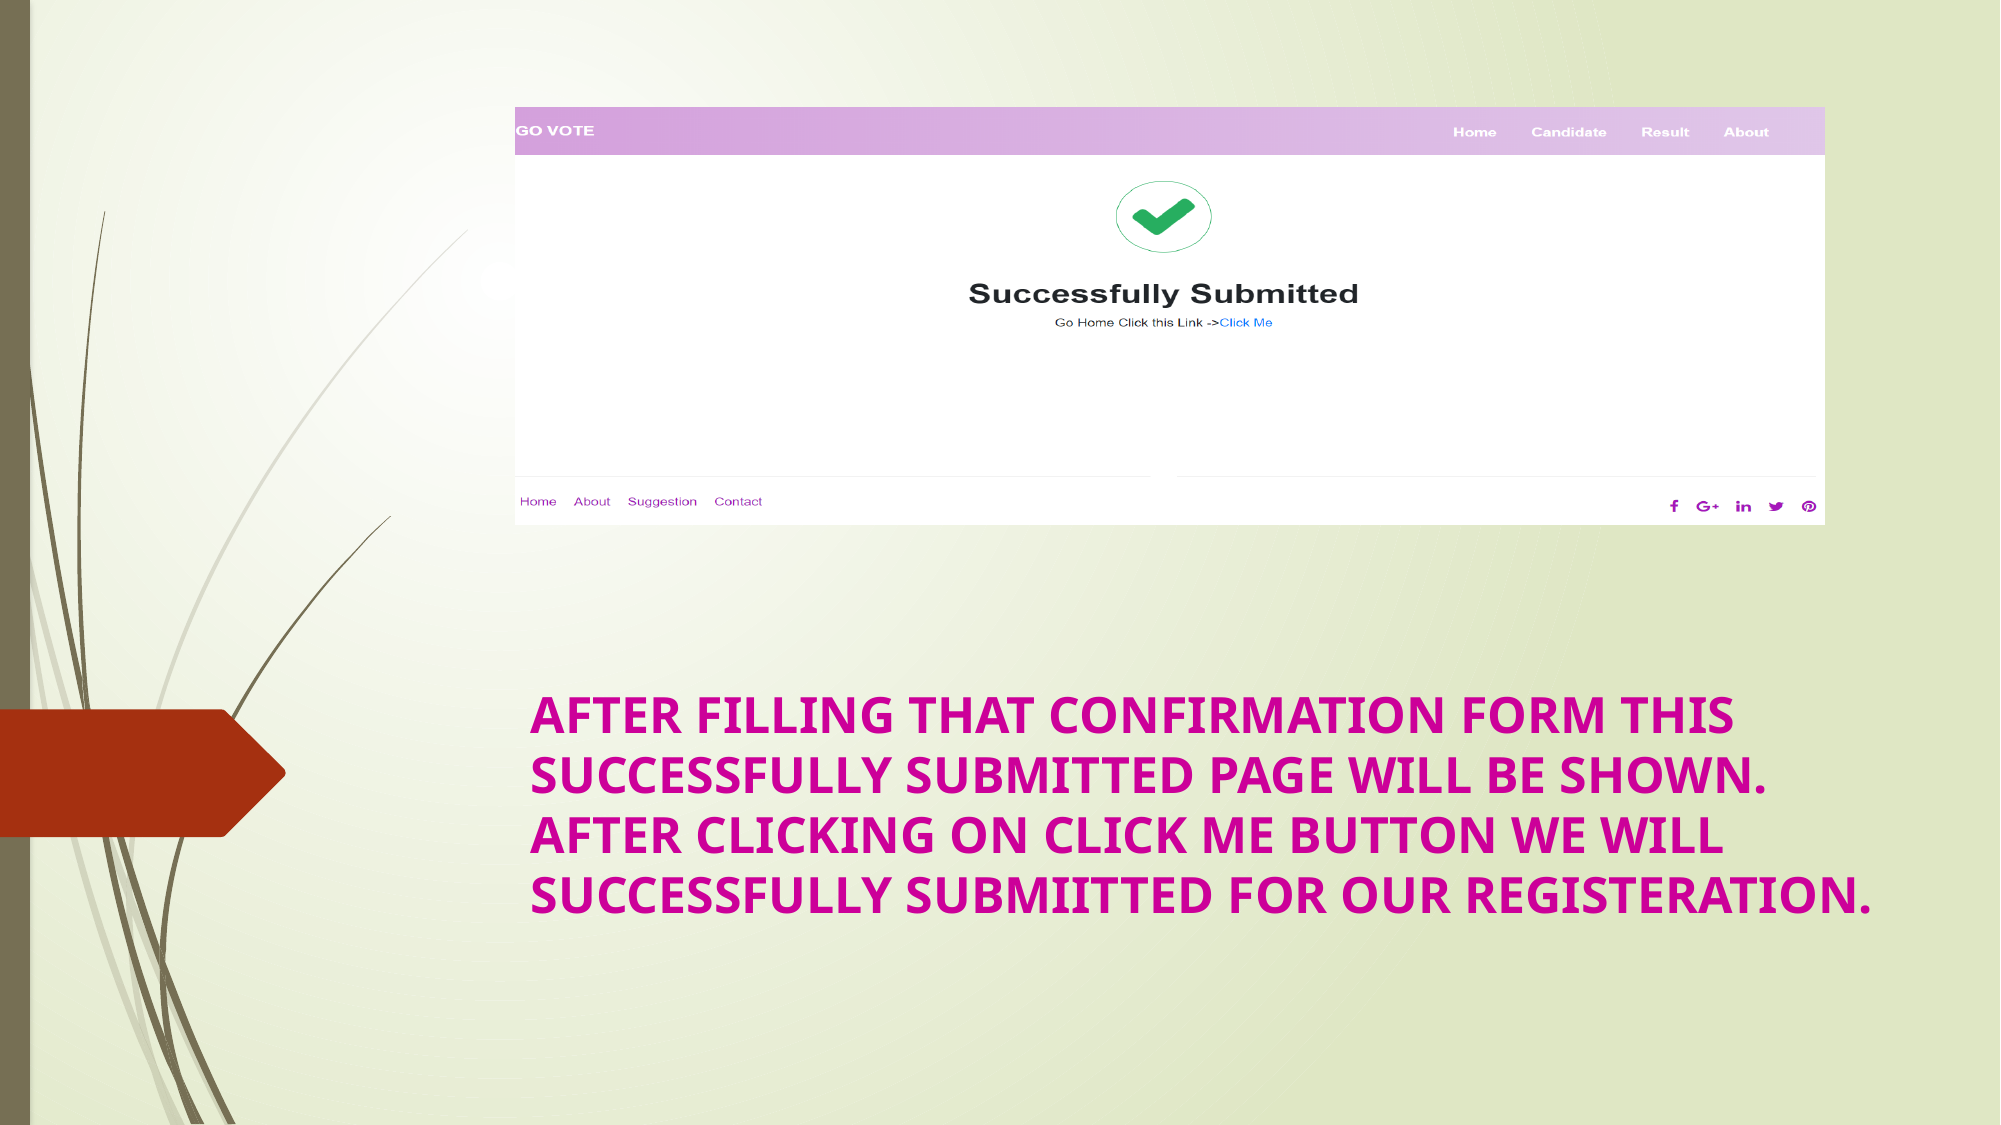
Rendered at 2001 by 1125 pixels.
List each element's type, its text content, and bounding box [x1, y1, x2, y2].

picture [515, 107, 1825, 525]
subtitle AFTER FILLING THAT CONFIRMATION FORM THIS SUCCESSFULLY SUBMITTED PAGE WILL BE SHOWN. AFTER CLICKING ON CLICK ME BUTTON WE WILL SUCCESSFULLY SUBMIITTED FOR OUR REGISTERATION. [515, 676, 1919, 868]
